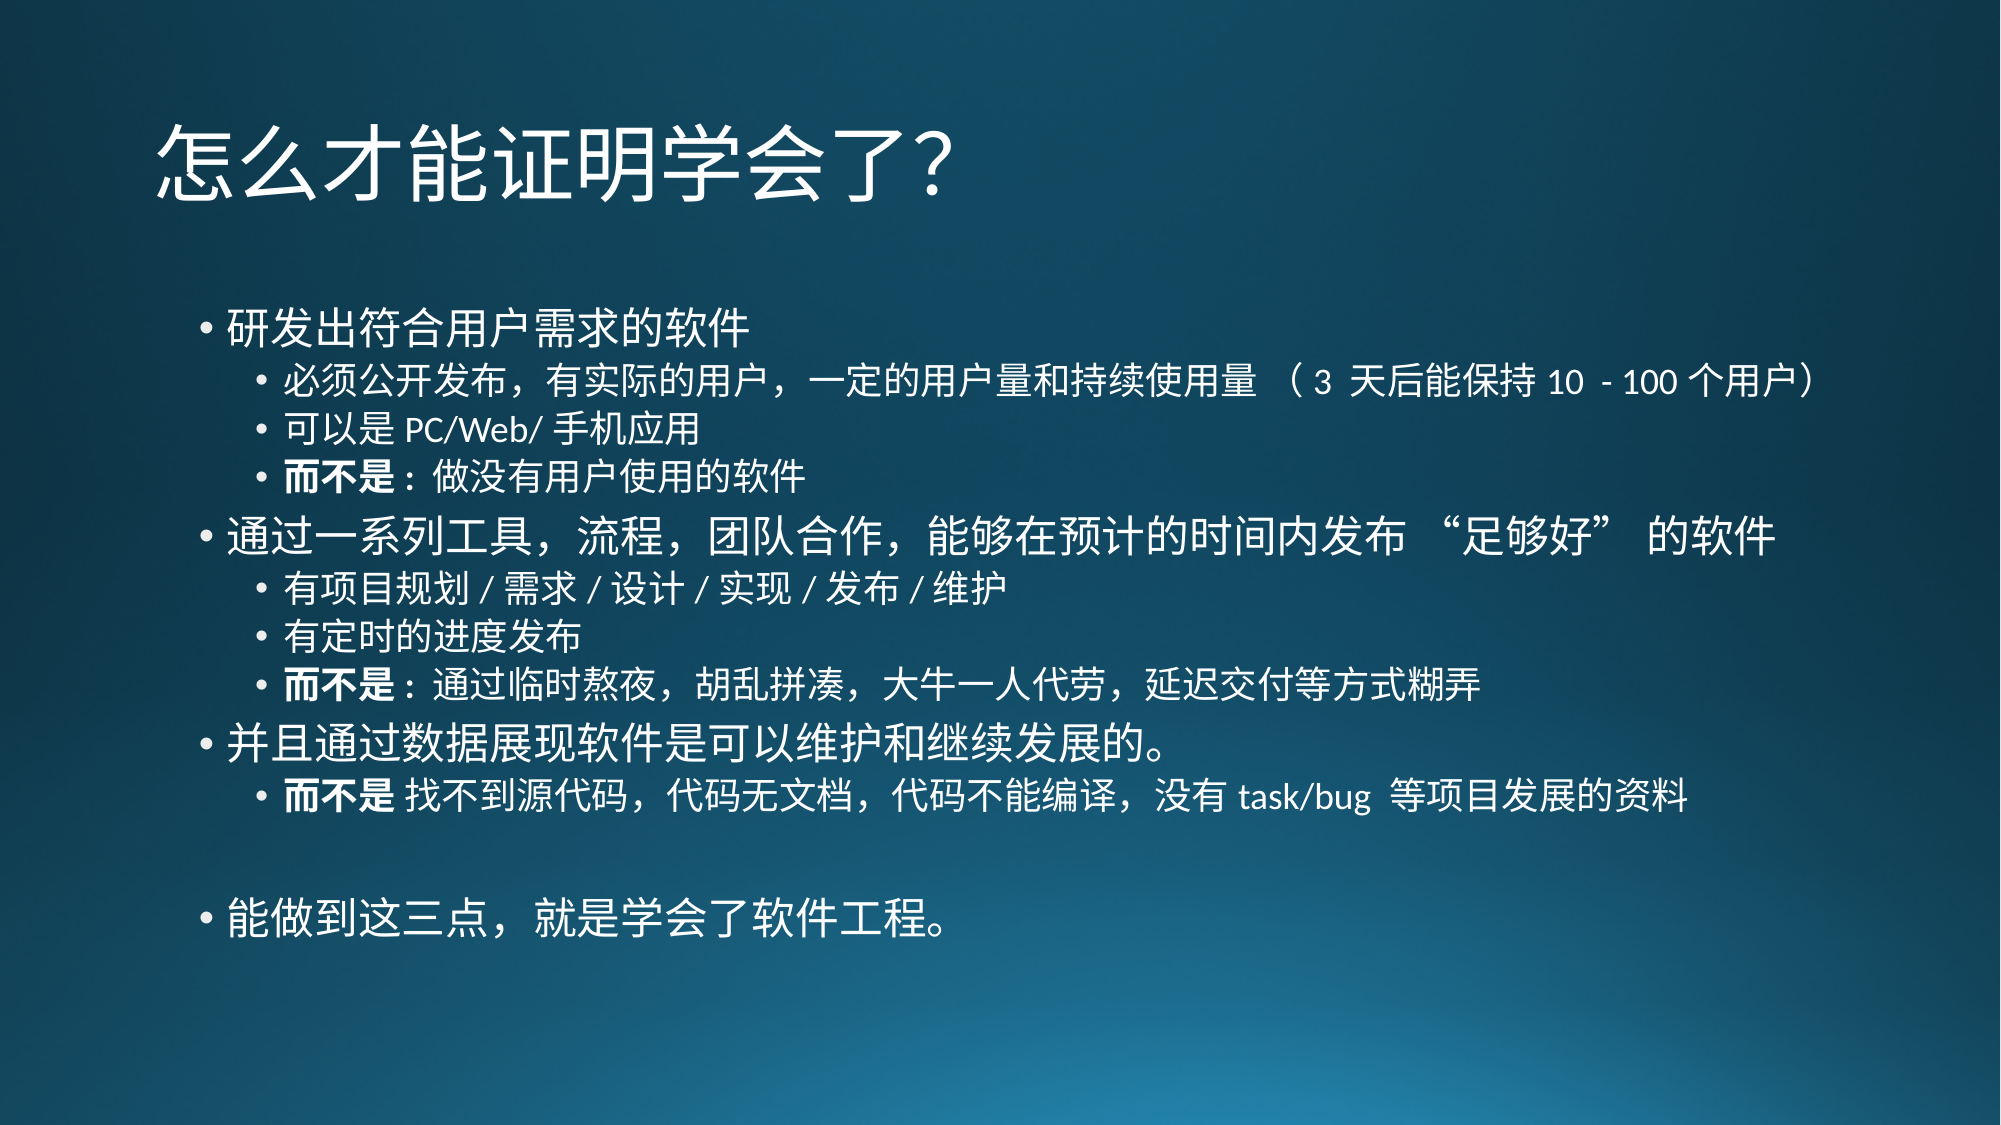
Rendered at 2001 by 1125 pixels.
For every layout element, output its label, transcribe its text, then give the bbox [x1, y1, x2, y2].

list 研发出符合用户需求的软件 必须公开发布，有实际的用户，一定的用户量和持续使用量 （3 天后能保持10 - 100个用户） 可以是PC/Web/手机应用 而不是: 做没有用户使用的软件 通过一系列工具，流程，团队合作，能够在预计的时间内发布 “足够好” 的软件 有项目规划/需求/设计/实现/发布/维护 有定时的进度发布 而不是: 通过临时熬夜，胡乱拼凑，大牛一人代劳，延迟交付等方式糊弄 并且通过数据展现软件是可以维护和继续发展的。 而不是 找不到源代码，代码无文档，代码不能编译，没有task/bug 等项目发展的资料 能做到这三点，就是学会了软件工程。 [183, 299, 1863, 1014]
picture [0, 0, 2001, 1125]
title 怎么才能证明学会了？ [137, 59, 1863, 278]
